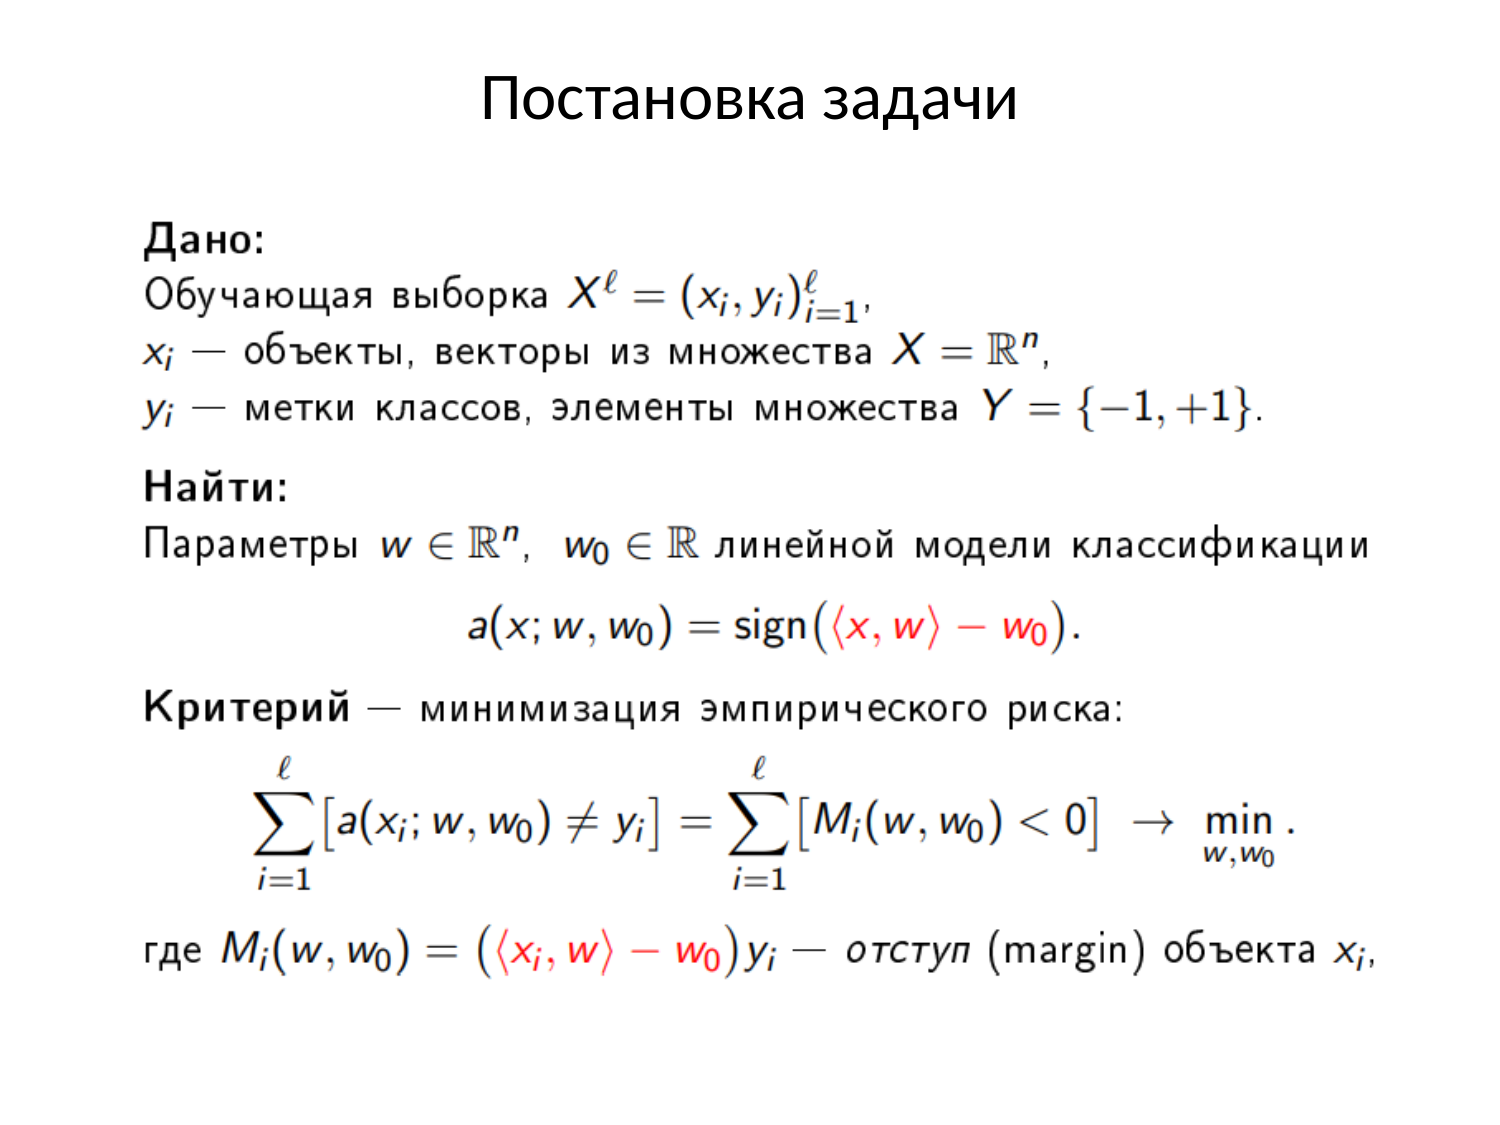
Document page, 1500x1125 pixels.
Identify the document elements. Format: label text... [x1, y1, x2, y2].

title Постановка задачи [75, 45, 1425, 141]
picture [128, 198, 1416, 1030]
